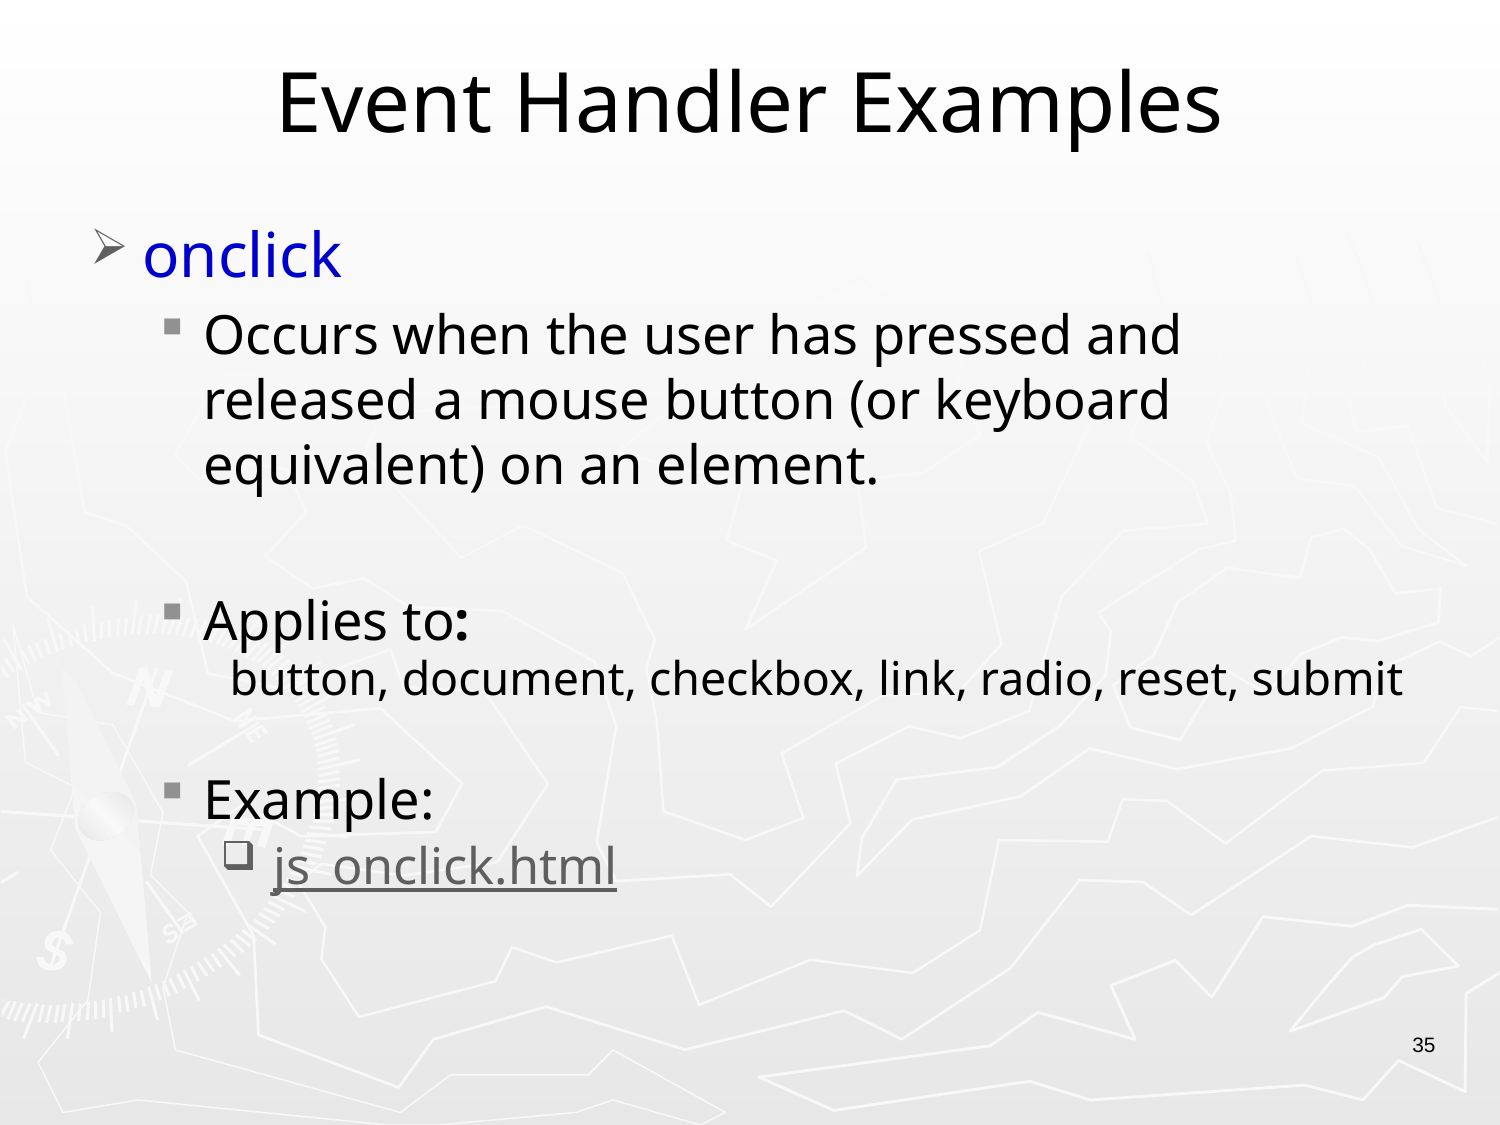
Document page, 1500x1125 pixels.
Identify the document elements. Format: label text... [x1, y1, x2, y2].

list onclick Occurs when the user has pressed and released a mouse button (or keyboard equivalent) on an element. Applies to: button, document, checkbox, link, radio, reset, submit Example: js_onclick.html [75, 208, 1425, 941]
slide_number 35 [1074, 1024, 1451, 1103]
title Event Handler Examples [49, 37, 1451, 161]
